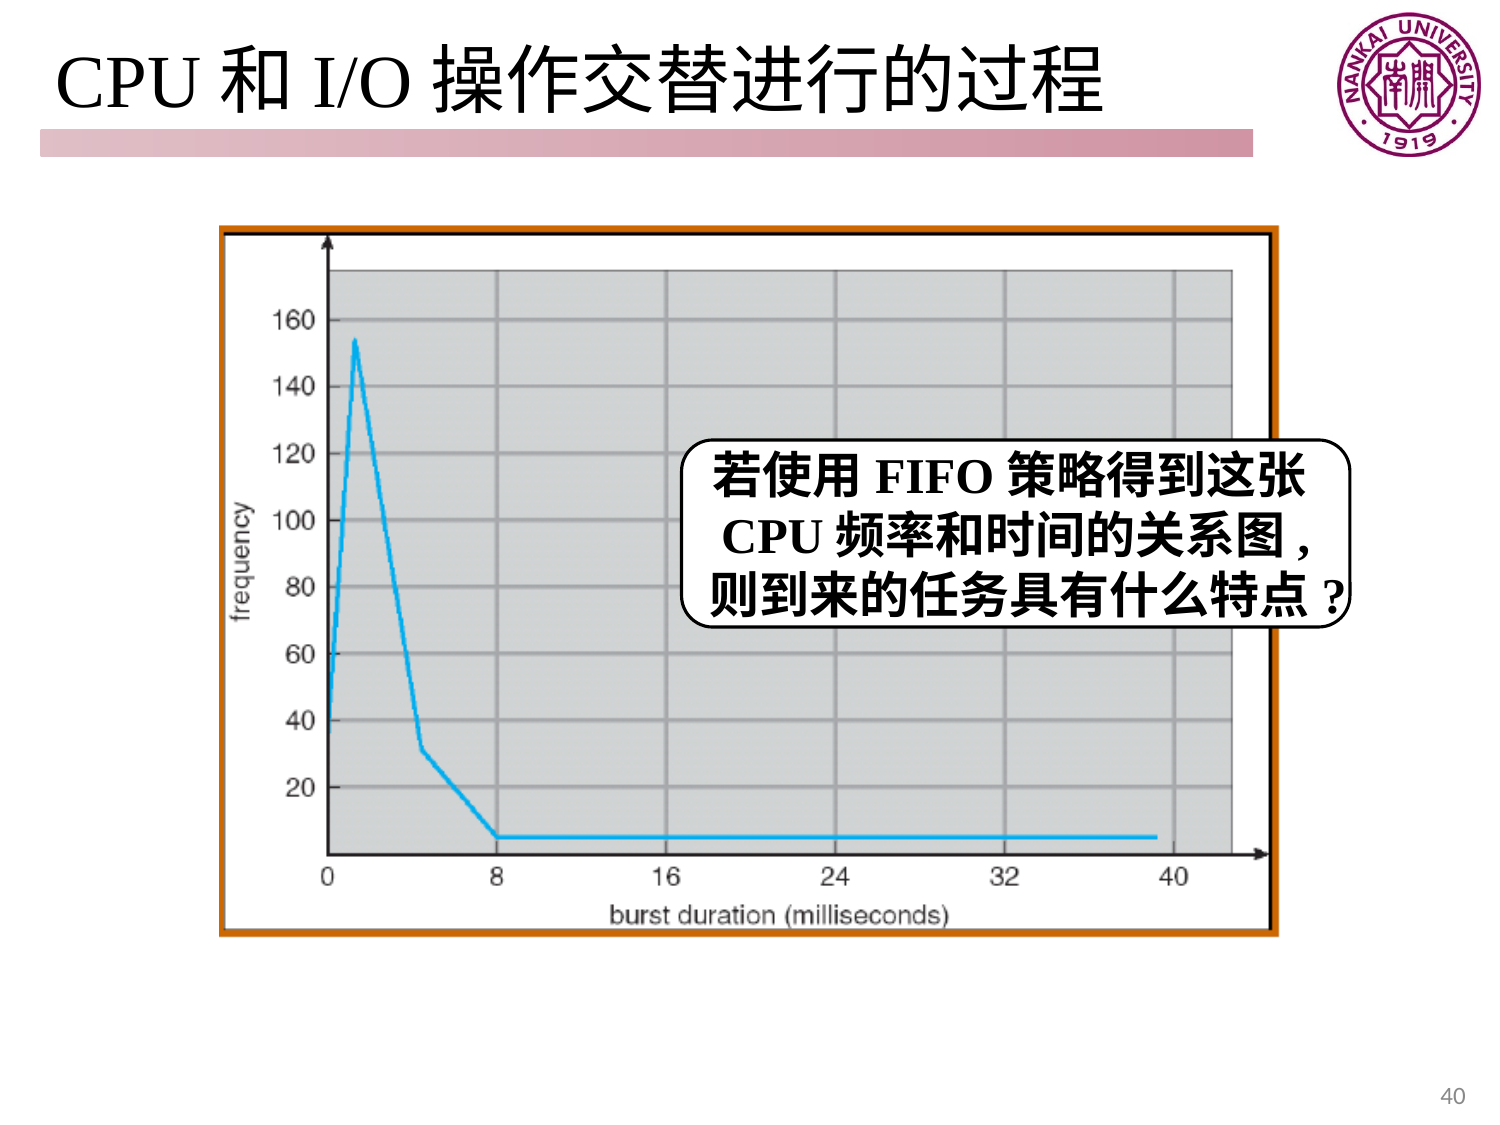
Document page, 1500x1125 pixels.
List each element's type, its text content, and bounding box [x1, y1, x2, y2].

title CPU和I/O操作交替进行的过程 [40, 33, 1335, 133]
text_box 若使用FIFO策略得到这张CPU频率和时间的关系图, 则到来的任务具有什么特点? [1281, 438, 1351, 629]
slide_number 40 [1143, 1065, 1481, 1125]
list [219, 224, 1281, 939]
picture [1337, 12, 1481, 157]
